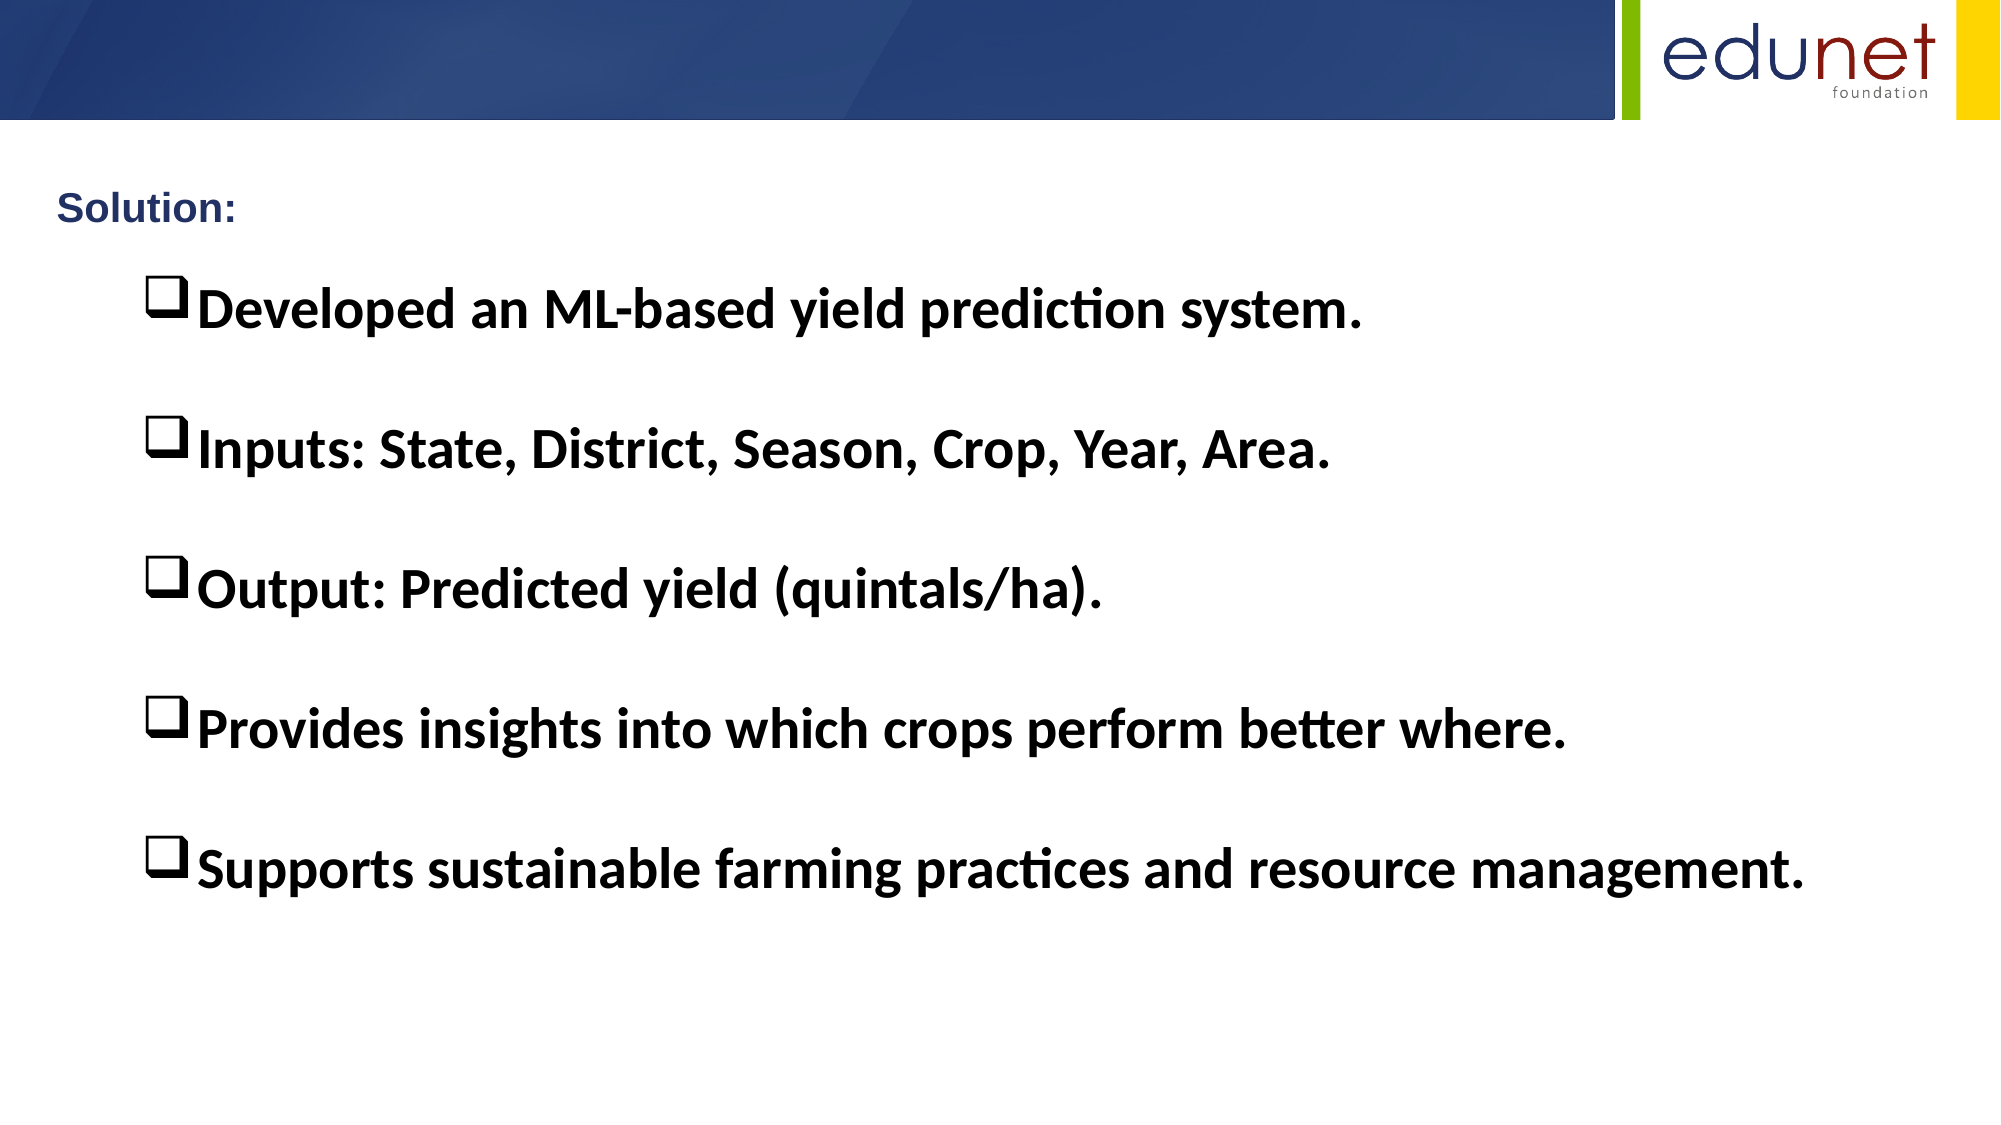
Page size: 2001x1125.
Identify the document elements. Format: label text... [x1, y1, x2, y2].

picture [1652, 12, 1948, 108]
text_box Developed an ML-based yield prediction system. Inputs: State, District, Season, Crop, Year, Area. Output: Predicted yield (quintals/ha). Provides insights into which crops perform better where. Supports sustainable farming practices and resource management. [126, 262, 1923, 908]
text_box Solution: [41, 172, 1043, 238]
